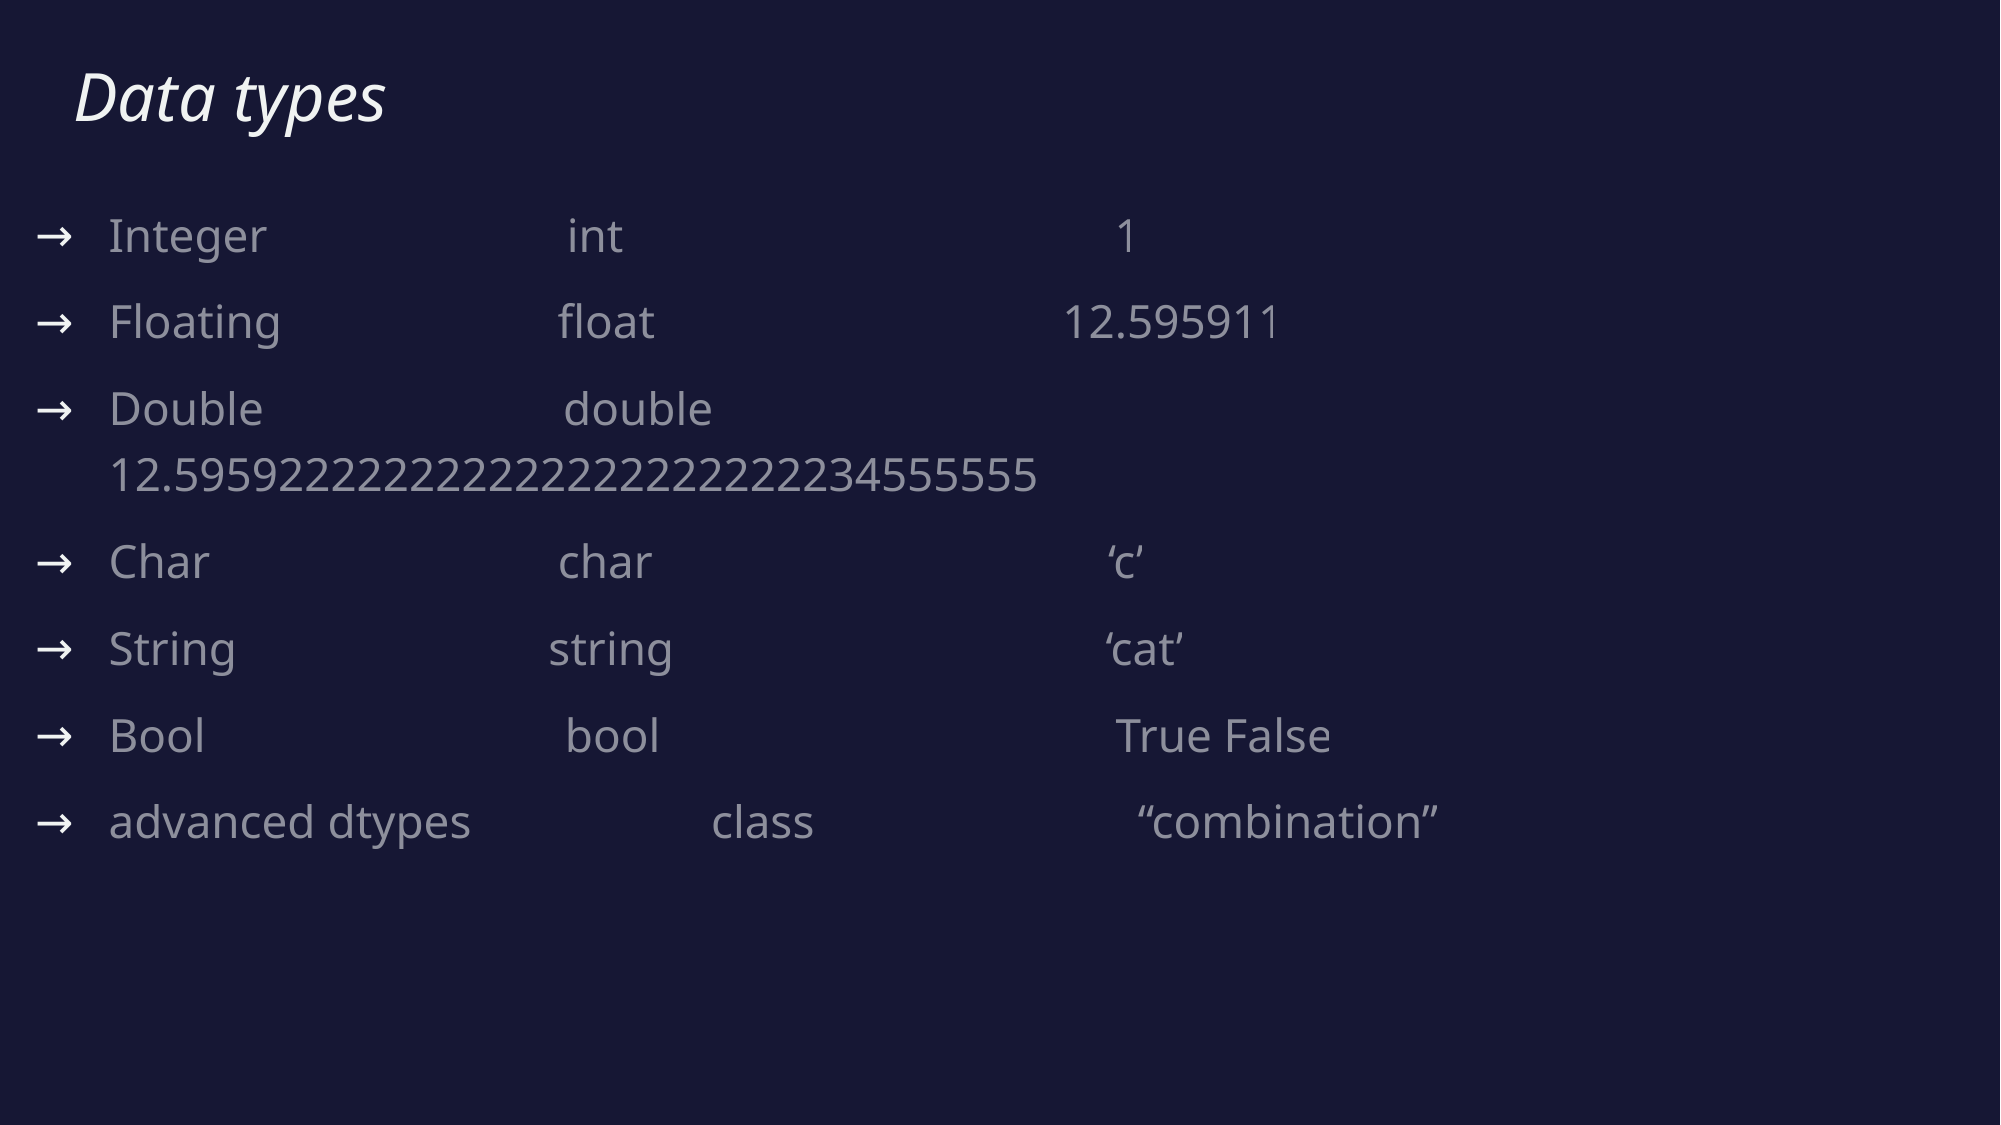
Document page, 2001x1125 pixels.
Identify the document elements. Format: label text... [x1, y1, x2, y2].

list Integer int 1 Floating float 12.595911 Double double 12.595922222222222222222222234555555 Char char ‘c’ String string ‘cat’ Bool bool True False advanced dtypes class “combination” [34, 195, 1958, 1100]
title Data types [73, 63, 1928, 195]
